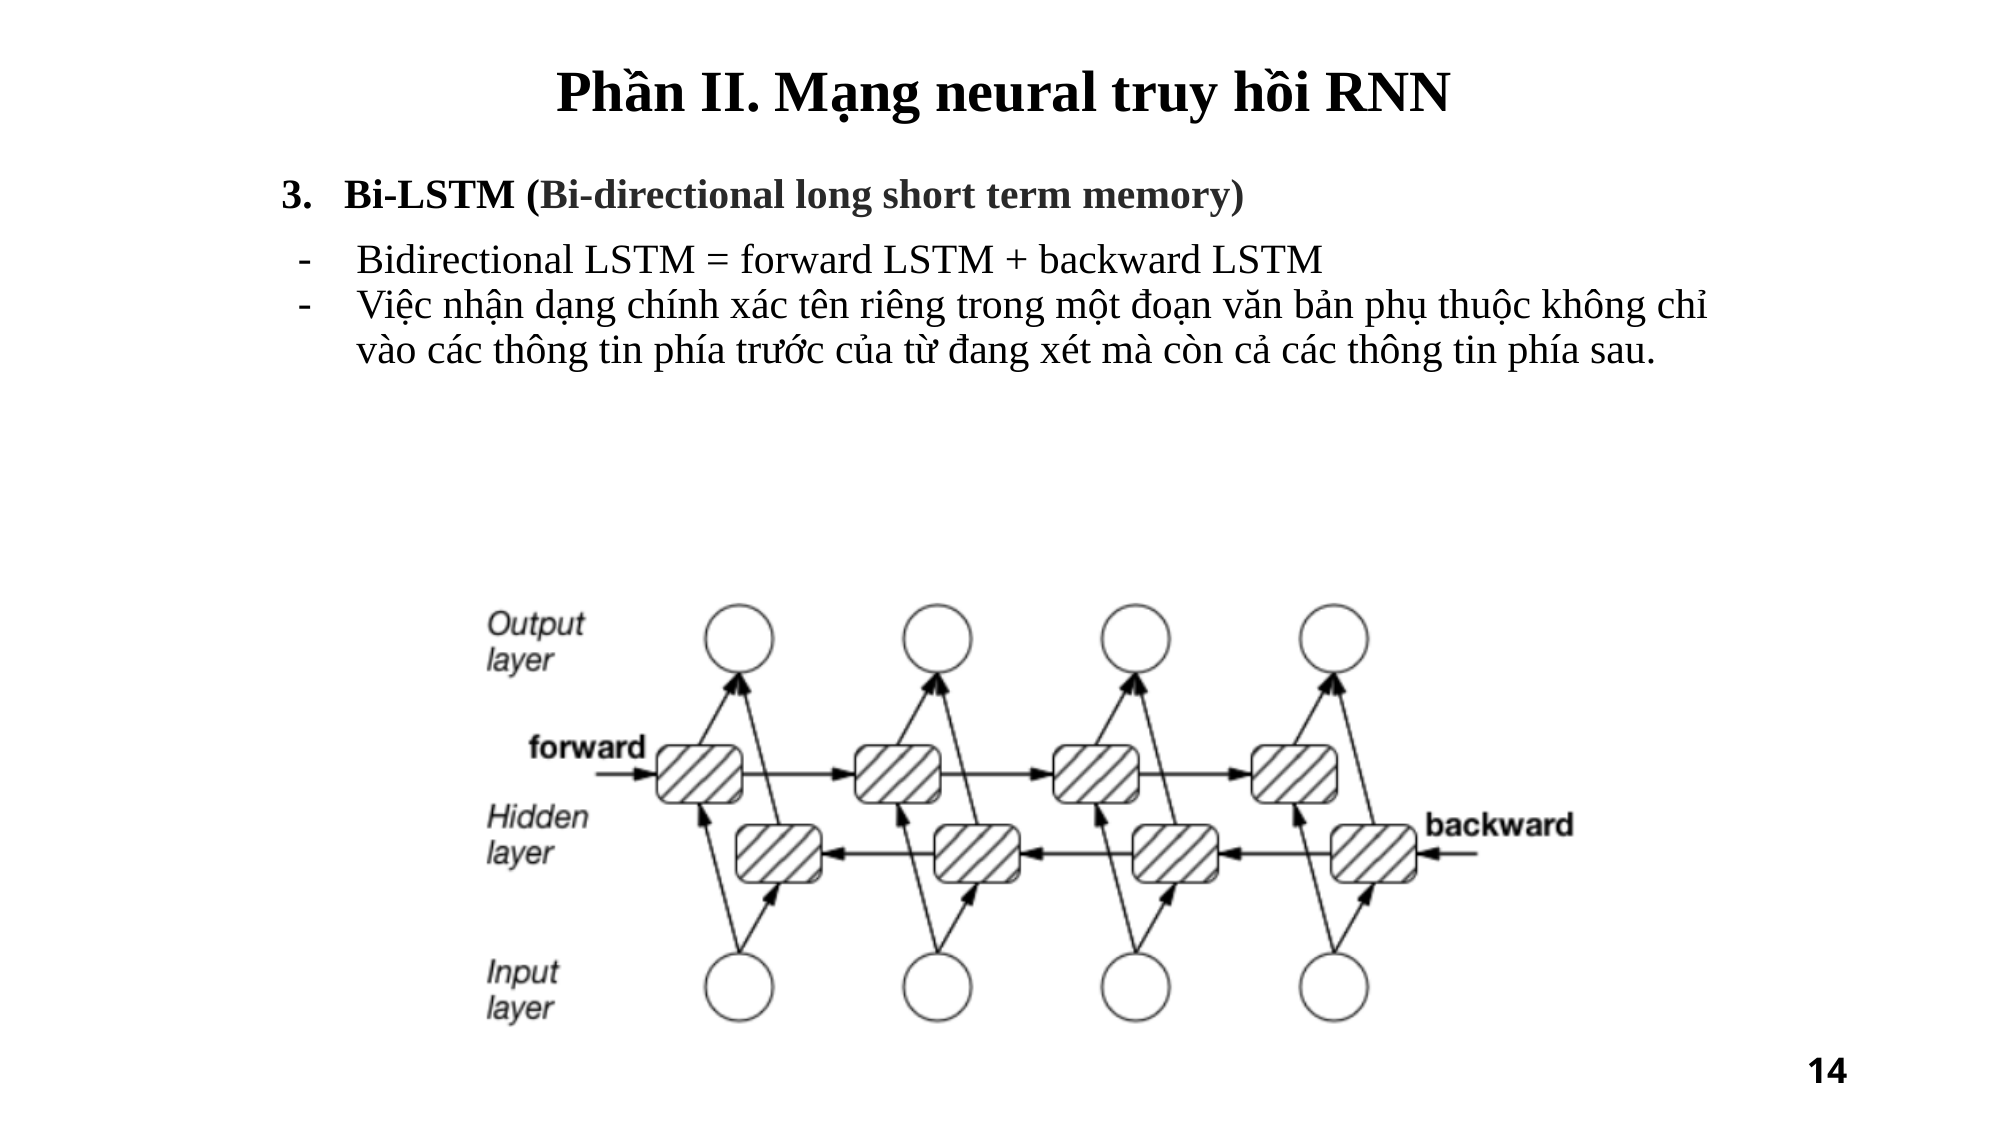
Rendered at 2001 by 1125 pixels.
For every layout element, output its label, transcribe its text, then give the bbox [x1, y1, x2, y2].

picture [407, 551, 1664, 1043]
subtitle Phần II. Mạng neural truy hồi RNN [254, 53, 1755, 229]
subtitle 3. Bi-LSTM (Bi-directional long short term memory) Bidirectional LSTM = forward LSTM + backward LSTM Việc nhận dạng chính xác tên riêng trong một đoạn văn bản phụ thuộc không chỉ vào các thông tin phía trước của từ đang xét mà còn cả các thông tin phía sau. [266, 164, 1767, 621]
slide_number 14 [1412, 1042, 1863, 1103]
